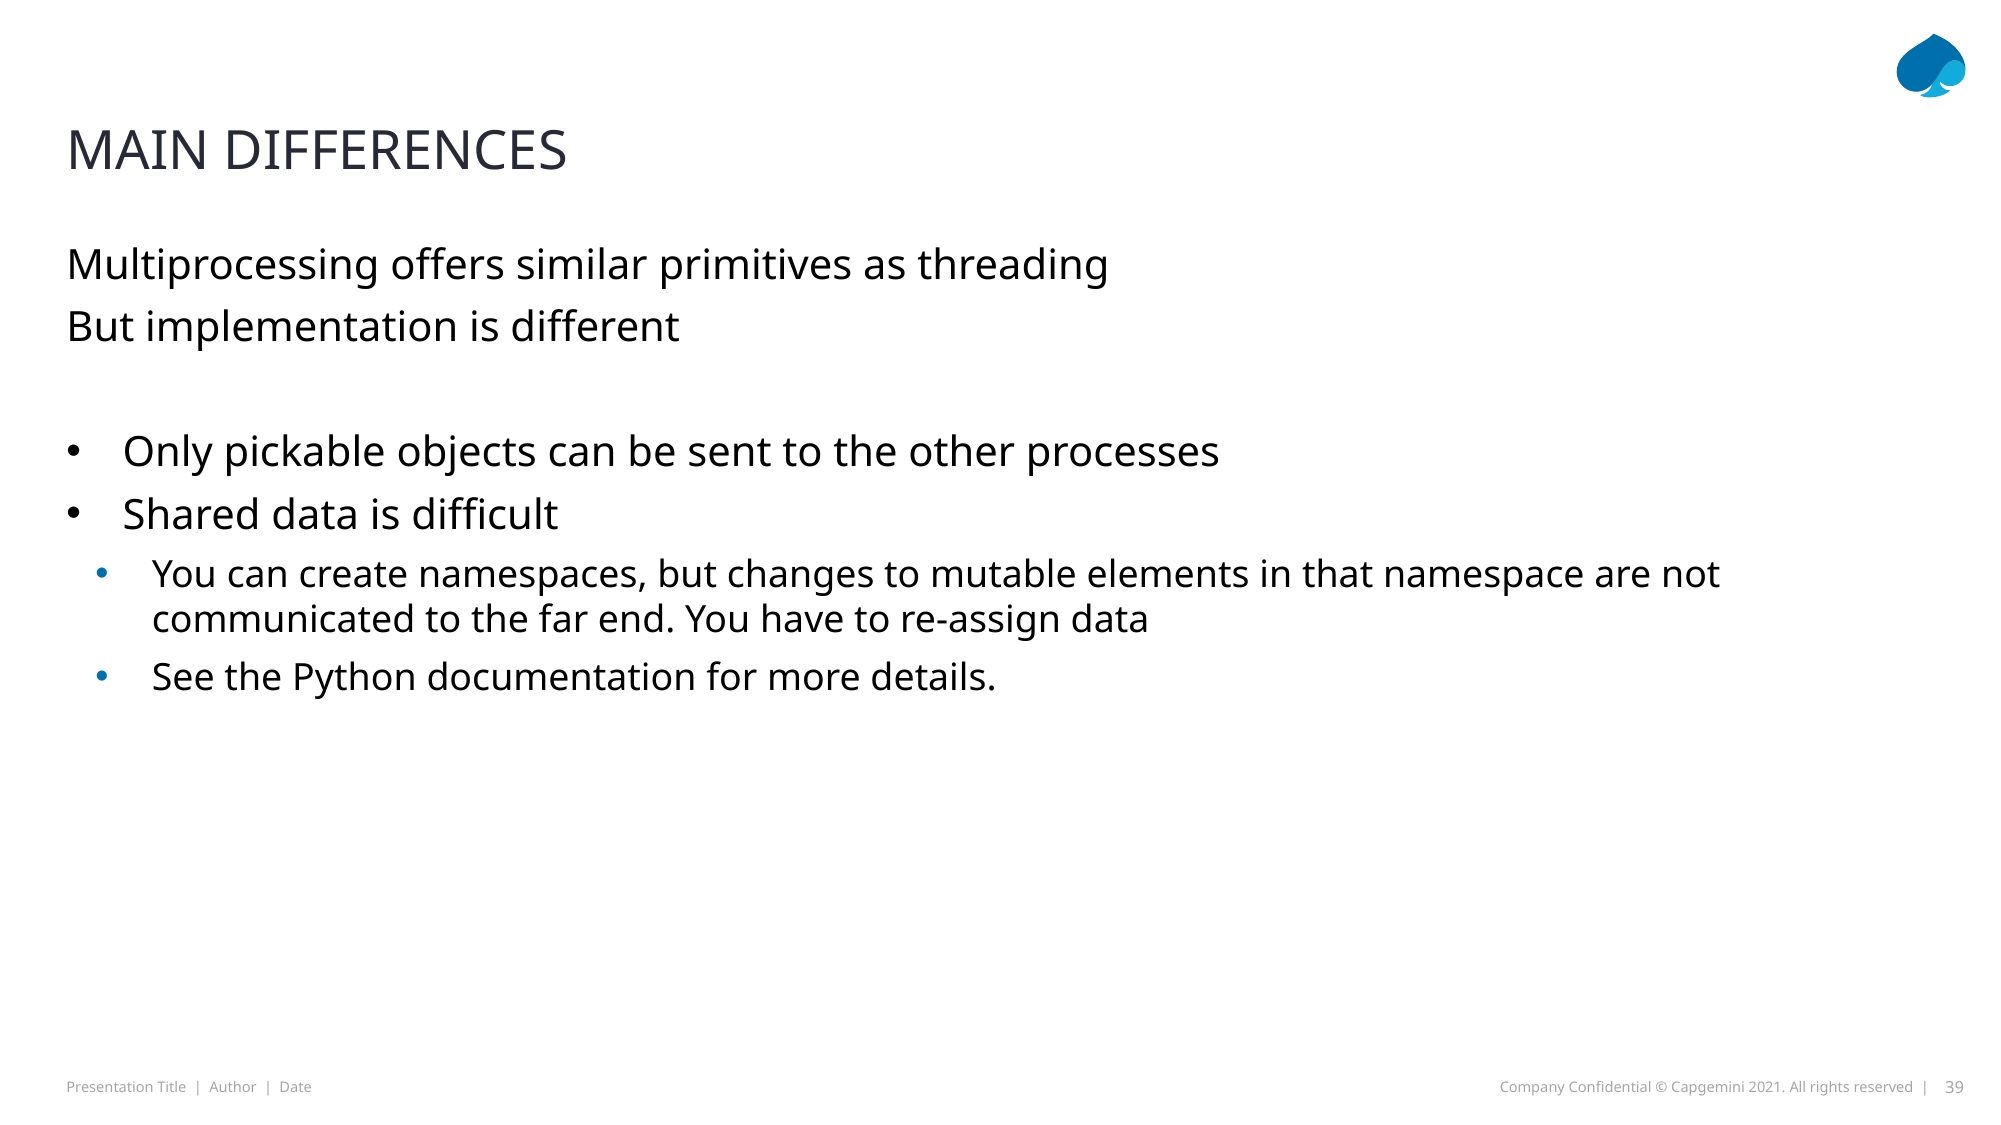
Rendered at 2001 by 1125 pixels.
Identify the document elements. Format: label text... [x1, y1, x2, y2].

list Multiprocessing offers similar primitives as threading But implementation is different Only pickable objects can be sent to the other processes Shared data is difficult You can create namespaces, but changes to mutable elements in that namespace are not communicated to the far end. You have to re-assign data See the Python documentation for more details. [66, 237, 1933, 1062]
title Main differences [66, 63, 1863, 182]
